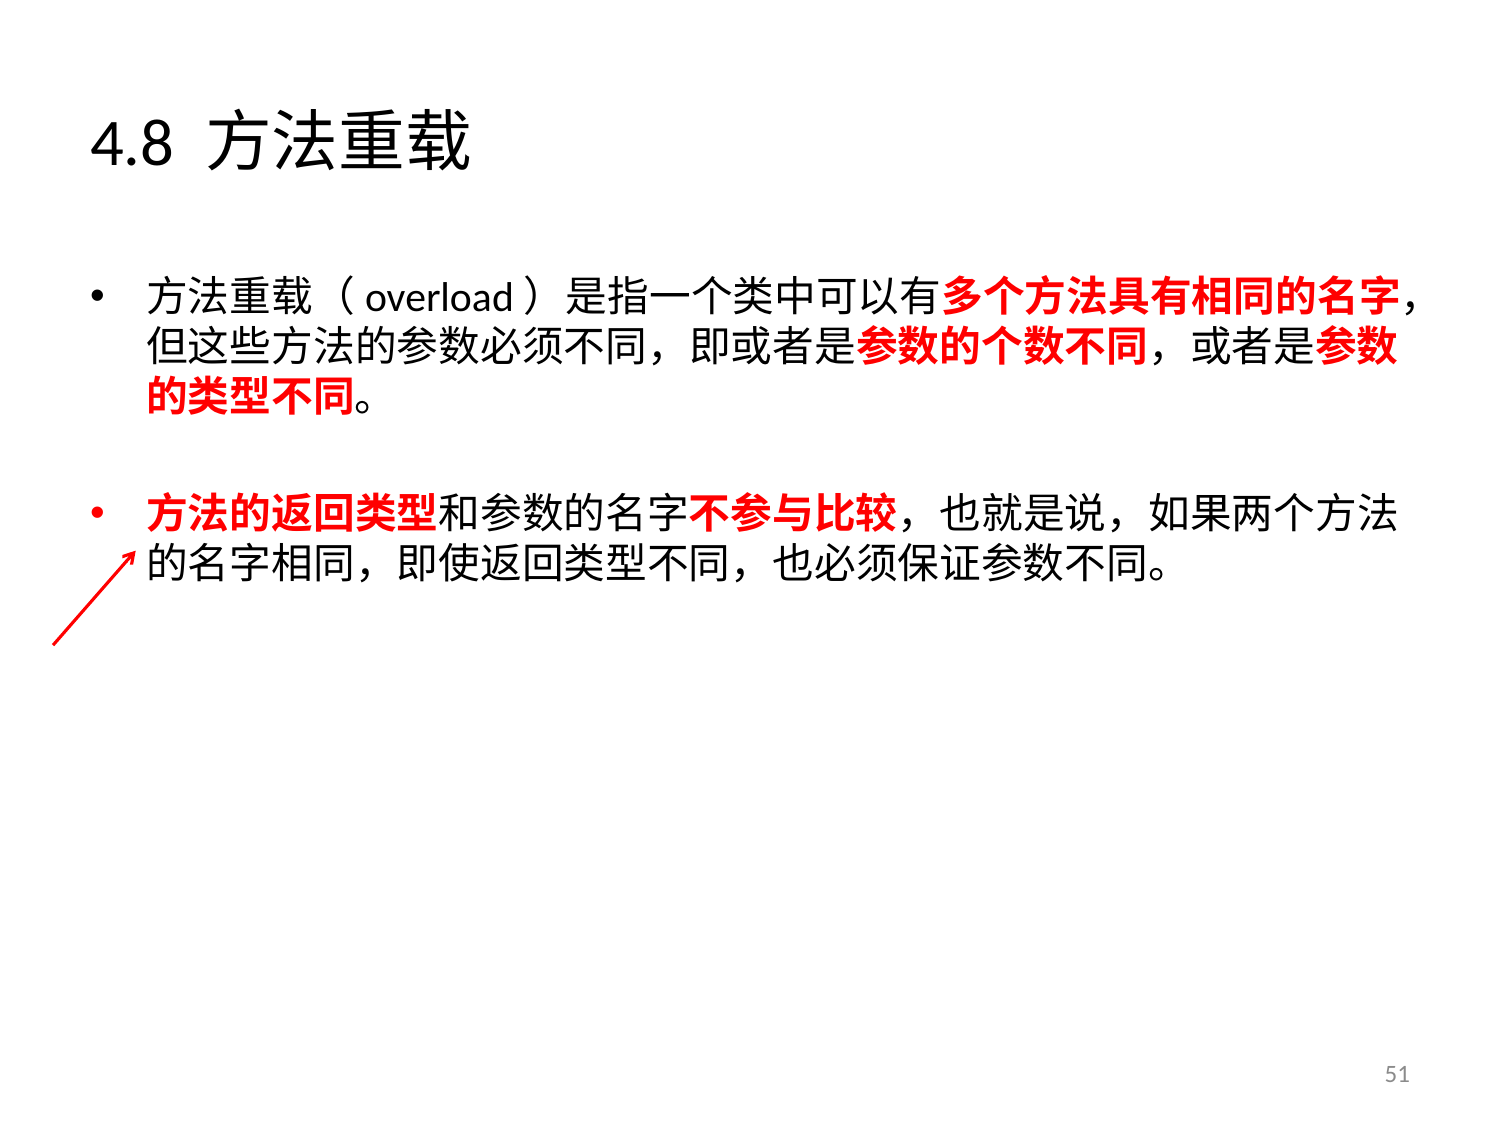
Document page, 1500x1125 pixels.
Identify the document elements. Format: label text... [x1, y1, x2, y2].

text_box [52, 550, 136, 646]
slide_number 51 [1074, 1042, 1425, 1103]
list 方法重载（overload）是指一个类中可以有多个方法具有相同的名字，但这些方法的参数必须不同，即或者是参数的个数不同，或者是参数的类型不同。 方法的返回类型和参数的名字不参与比较，也就是说，如果两个方法的名字相同，即使返回类型不同，也必须保证参数不同。 [75, 262, 1425, 1005]
title 4.8 方法重载 [75, 45, 1425, 233]
